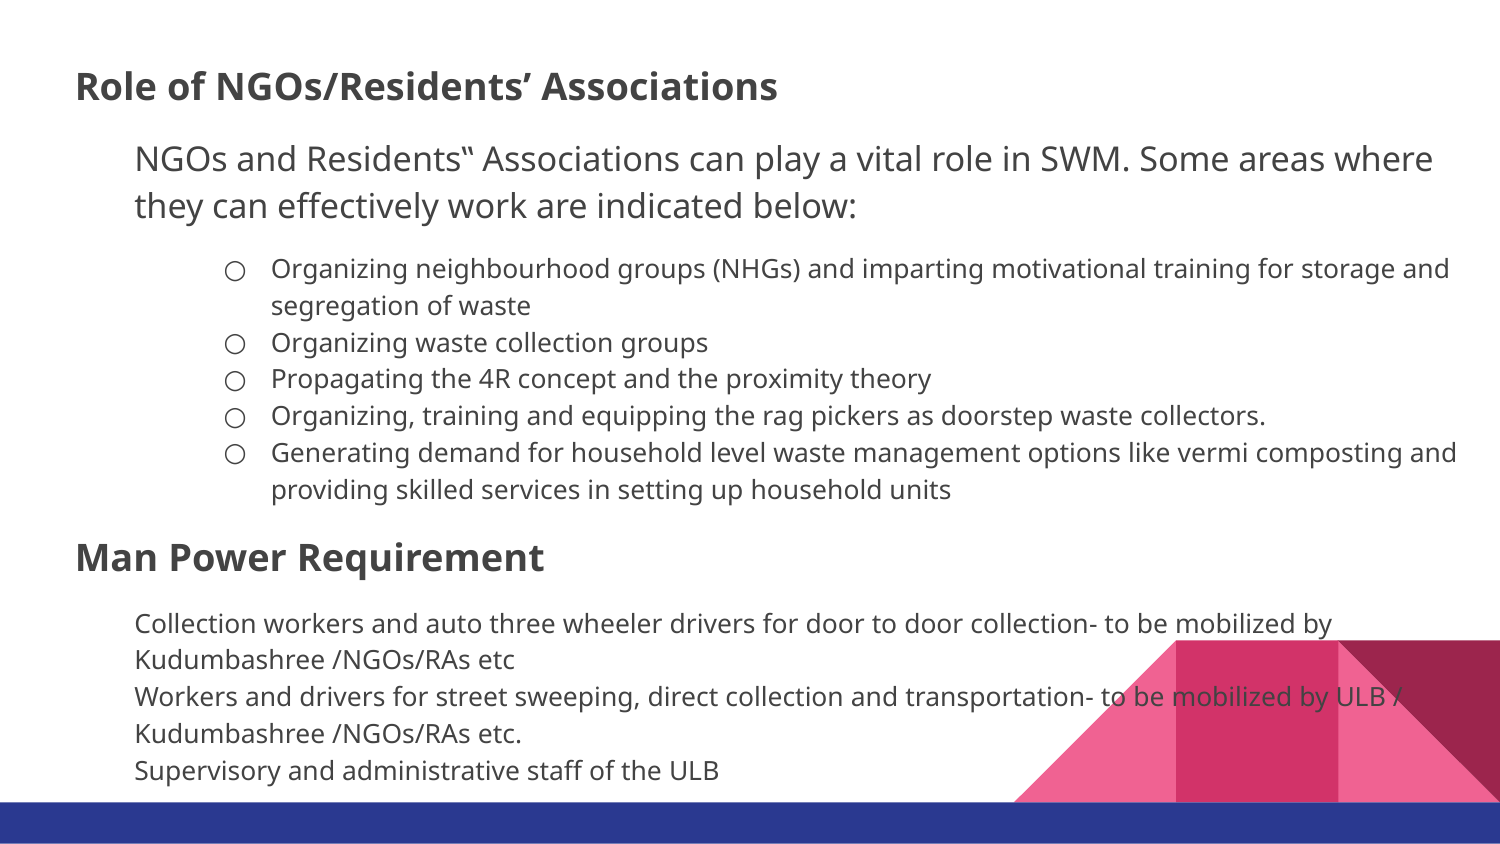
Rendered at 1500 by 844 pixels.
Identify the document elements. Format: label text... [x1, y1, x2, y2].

list Role of NGOs/Residents’ Associations NGOs and Residents‟ Associations can play a vital role in SWM. Some areas where they can effectively work are indicated below: Organizing neighbourhood groups (NHGs) and imparting motivational training for storage and segregation of waste Organizing waste collection groups Propagating the 4R concept and the proximity theory Organizing, training and equipping the rag pickers as doorstep waste collectors. Generating demand for household level waste management options like vermi composting and providing skilled services in setting up household units Man Power Requirement Collection workers and auto three wheeler drivers for door to door collection- to be mobilized by Kudumbashree /NGOs/RAs etc Workers and drivers for street sweeping, direct collection and transportation- to be mobilized by ULB / Kudumbashree /NGOs/RAs etc. Supervisory and administrative staff of the ULB [51, 41, 1500, 804]
